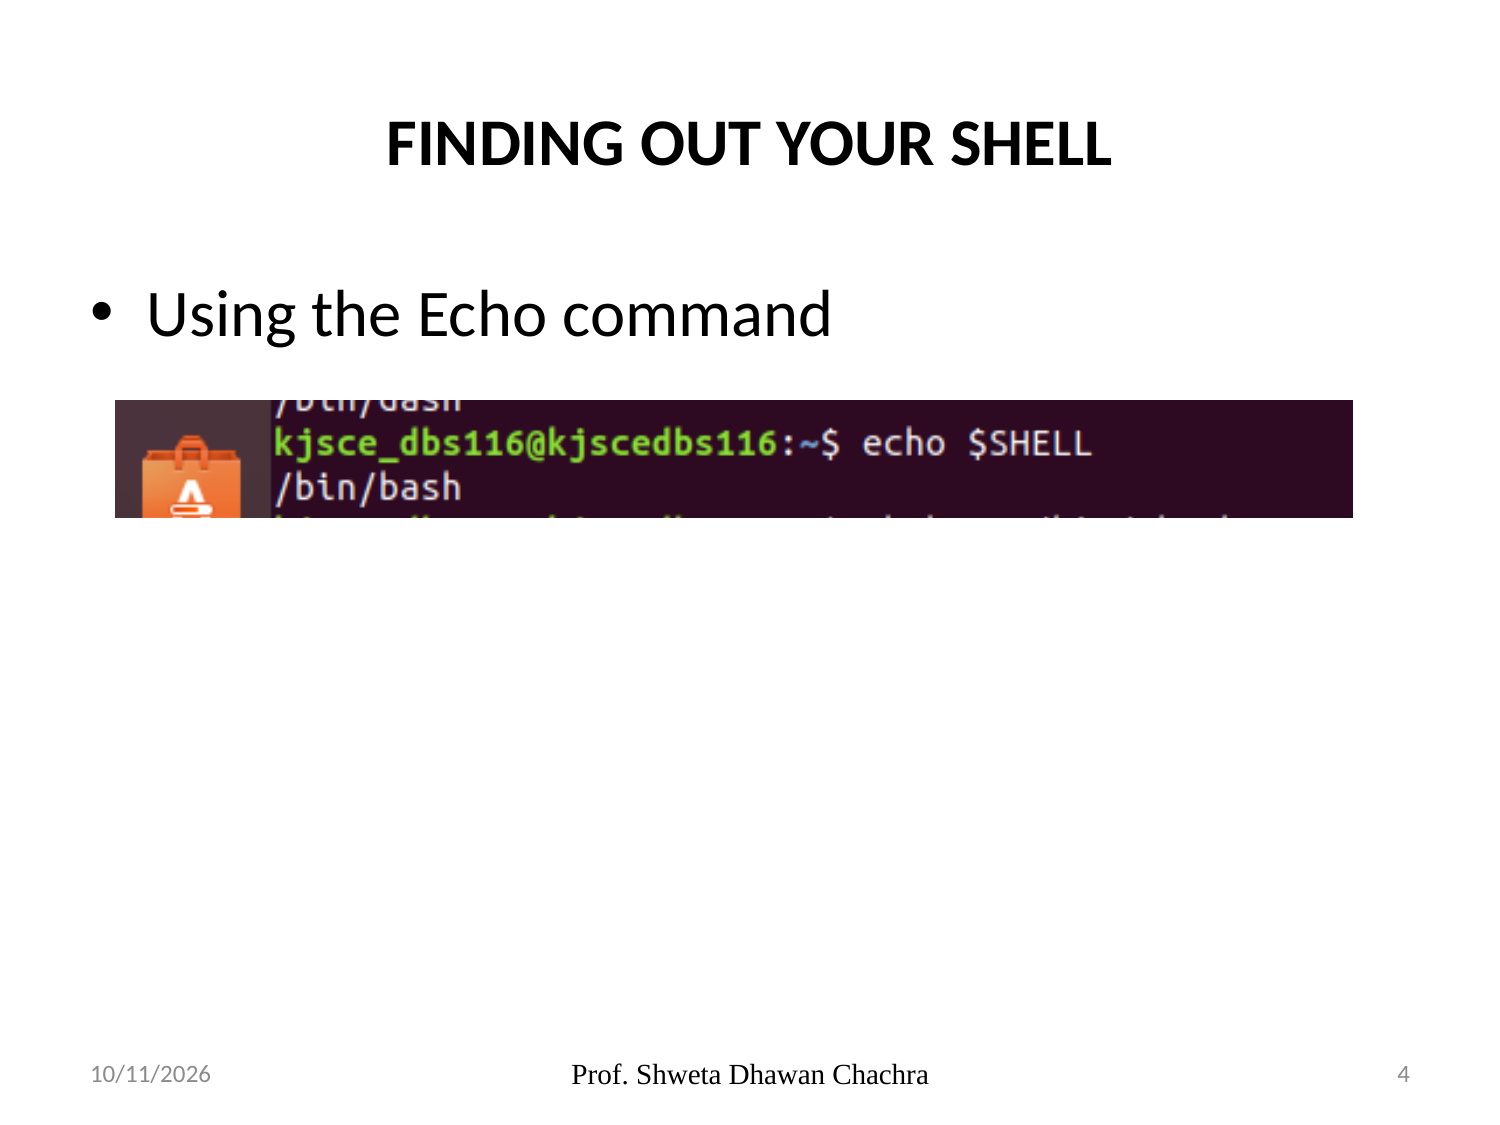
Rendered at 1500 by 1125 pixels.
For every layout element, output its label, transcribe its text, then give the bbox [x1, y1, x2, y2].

footer Prof. Shweta Dhawan Chachra [512, 1042, 988, 1103]
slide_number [75, 1042, 425, 1103]
picture [110, 400, 1354, 518]
title FINDING OUT YOUR SHELL [75, 45, 1425, 233]
slide_number 4 [1074, 1042, 1425, 1103]
list Using the Echo command [75, 262, 1425, 1005]
